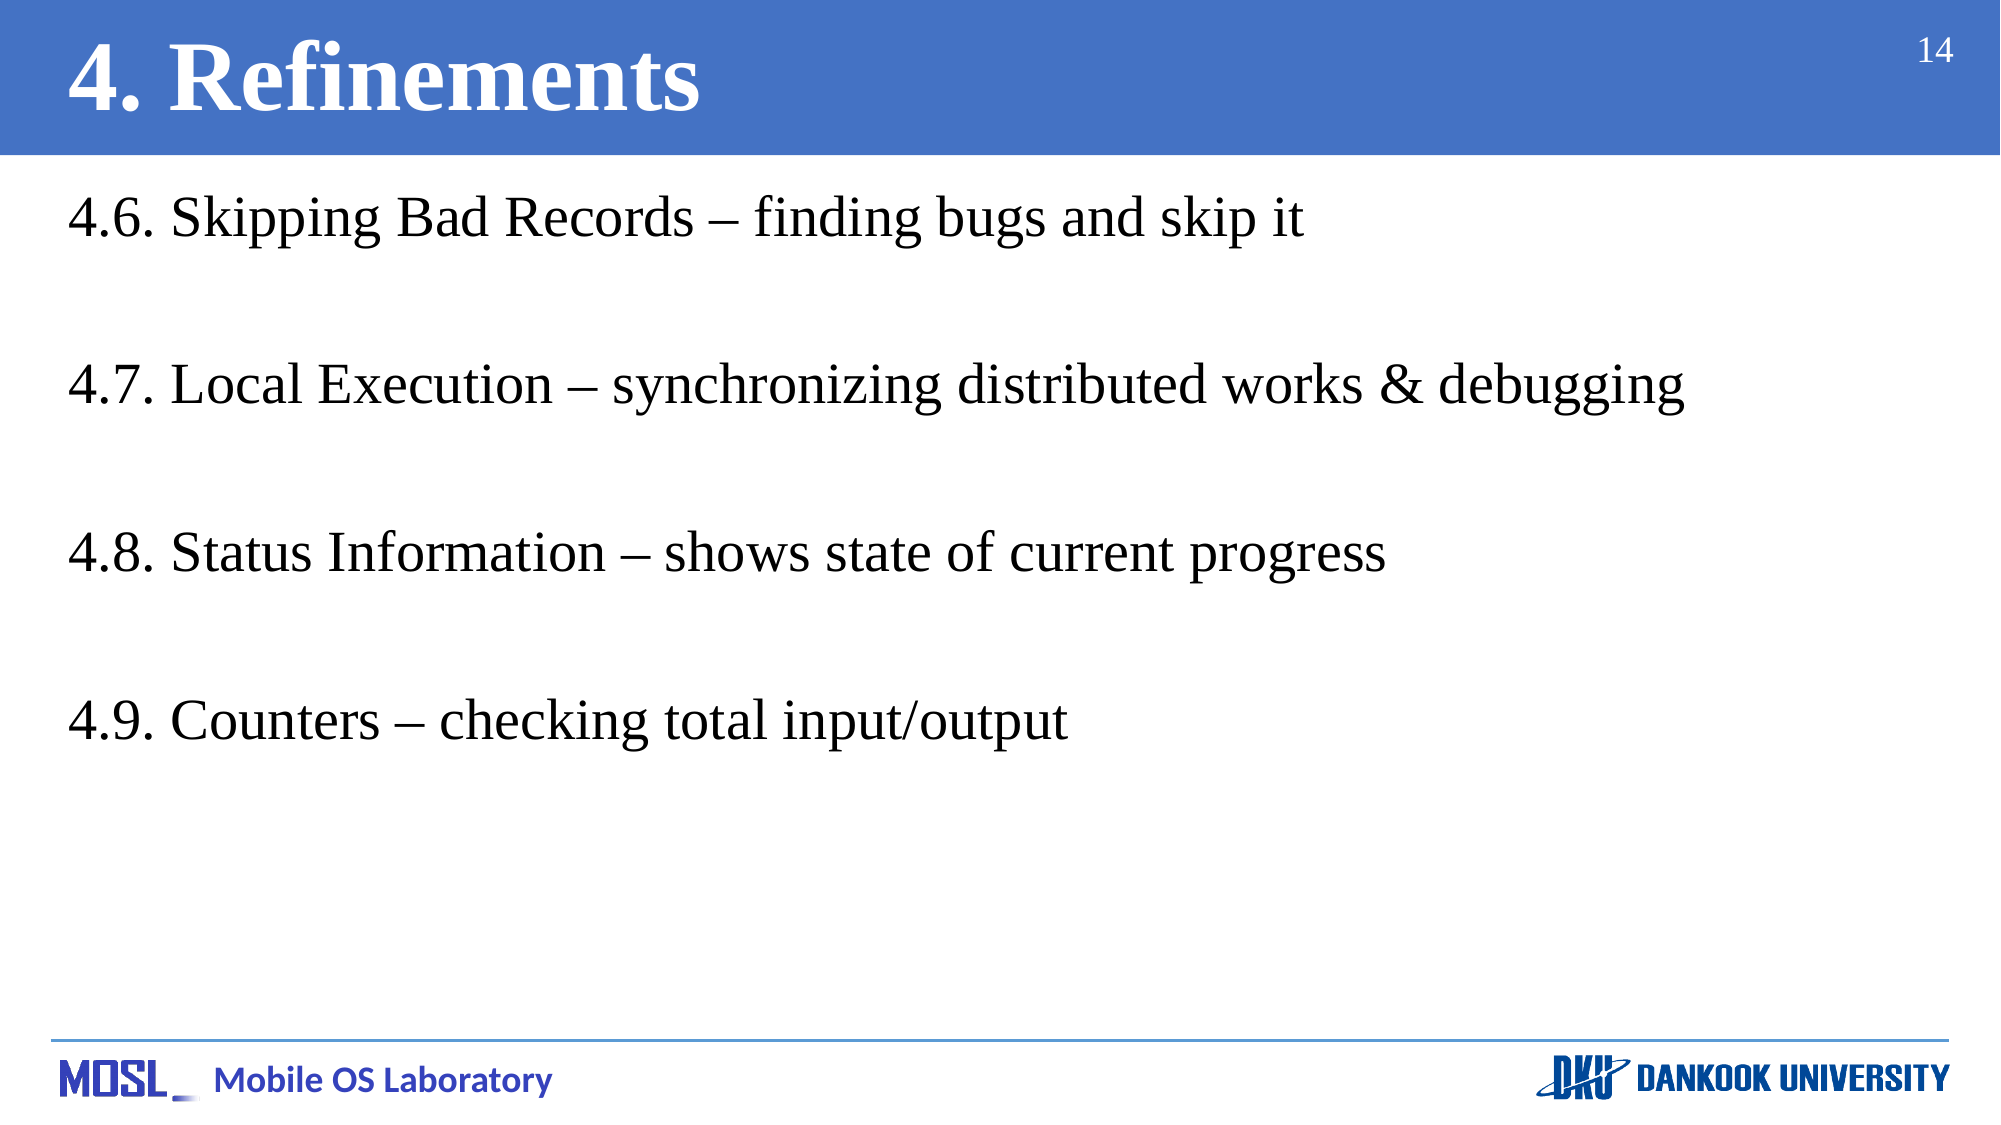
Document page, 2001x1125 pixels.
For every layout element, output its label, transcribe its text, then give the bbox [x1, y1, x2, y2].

title 4. Refinements [53, 2, 1937, 153]
list 4.6. Skipping Bad Records – finding bugs and skip it 4.7. Local Execution – synchronizing distributed works & debugging 4.8. Status Information – shows state of current progress 4.9. Counters – checking total input/output [53, 178, 1937, 984]
slide_number 14 [1937, 17, 1969, 78]
picture [1536, 1055, 1950, 1100]
picture [39, 1037, 216, 1119]
